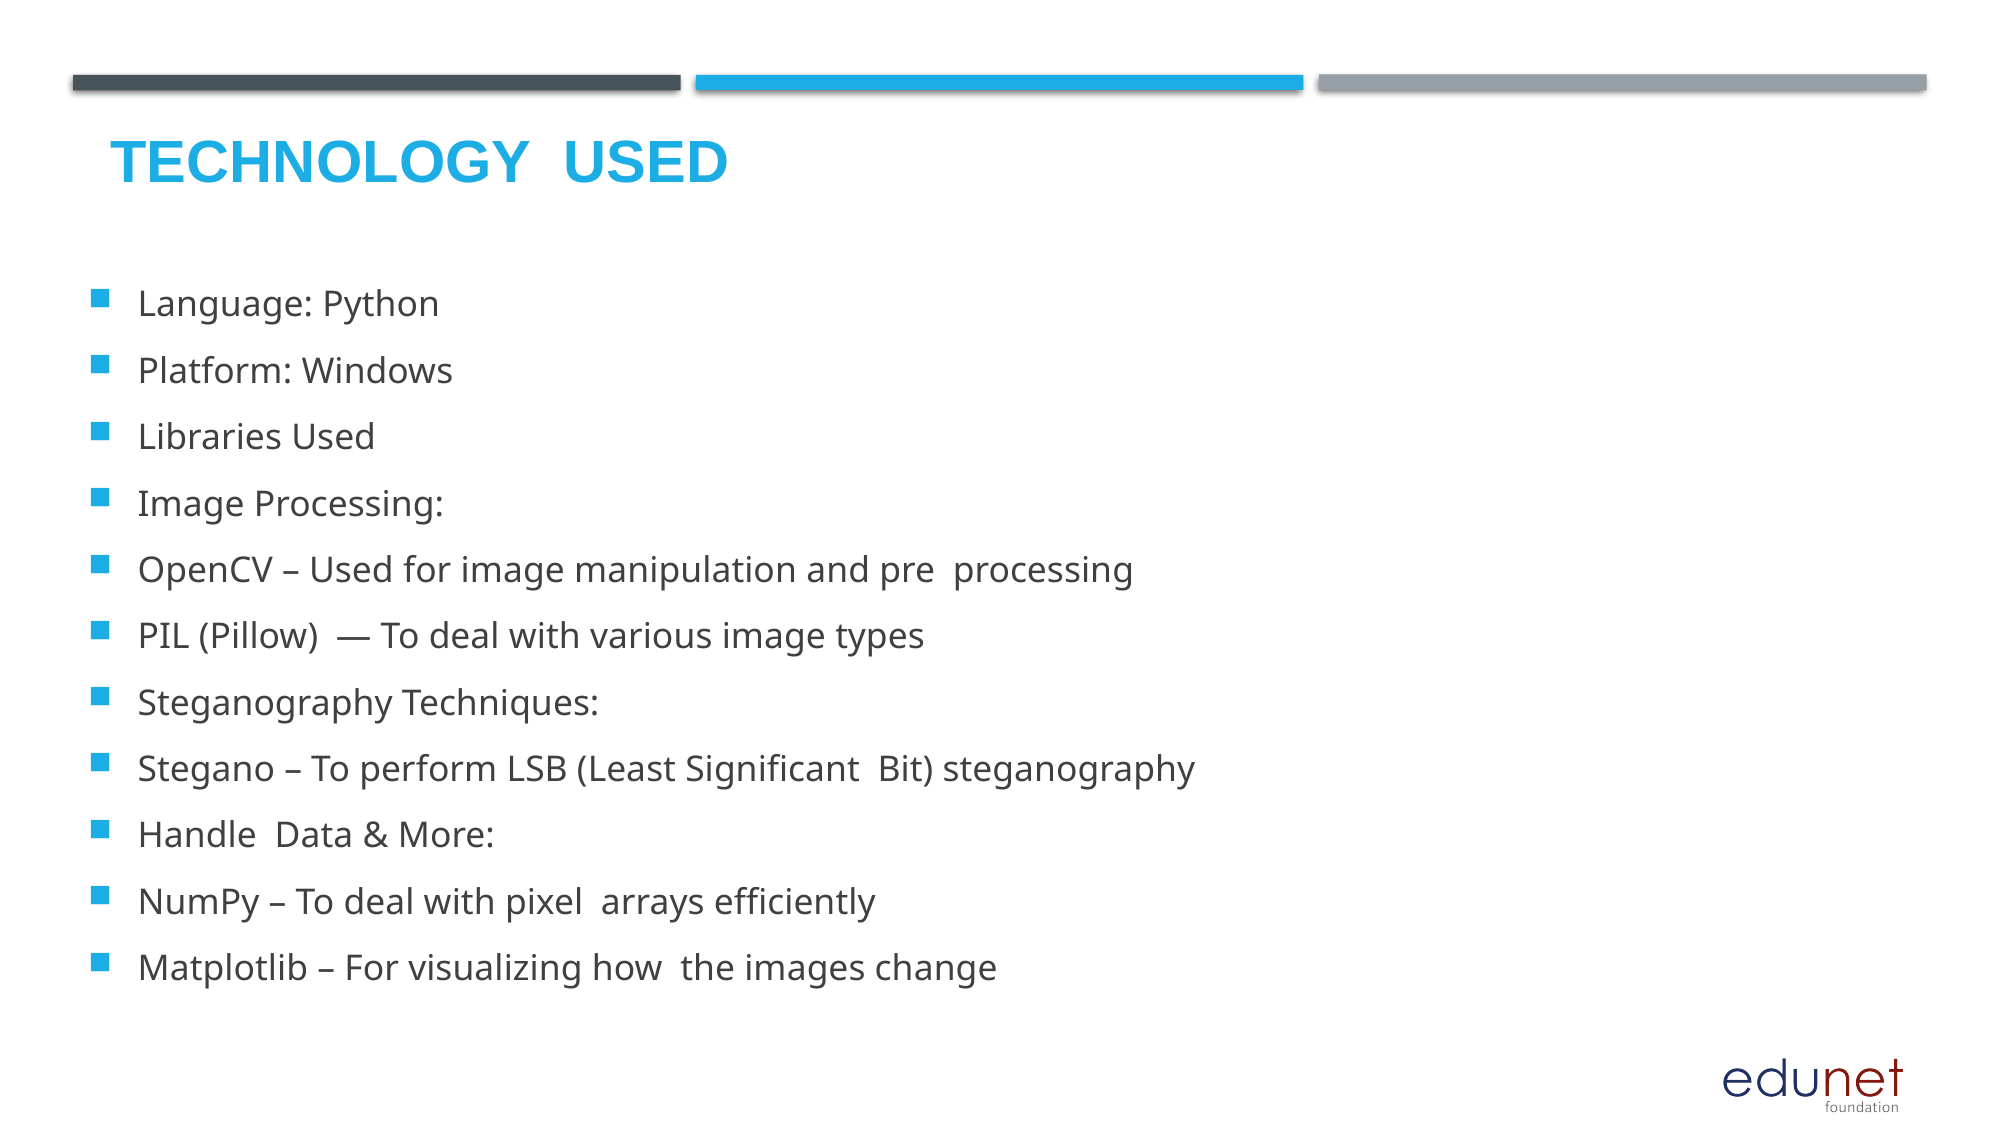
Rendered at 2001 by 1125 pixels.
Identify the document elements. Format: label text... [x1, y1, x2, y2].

picture [1719, 1091, 1905, 1116]
title Technology used [95, 115, 1905, 178]
list Language: Python Platform: Windows Libraries Used Image Processing: OpenCV – Used for image manipulation and pre processing PIL (Pillow) — To deal with various image types Steganography Techniques: Stegano – To perform LSB (Least Significant Bit) steganography Handle Data & More: NumPy – To deal with pixel arrays efficiently Matplotlib – For visualizing how the images change [72, 178, 1978, 1091]
